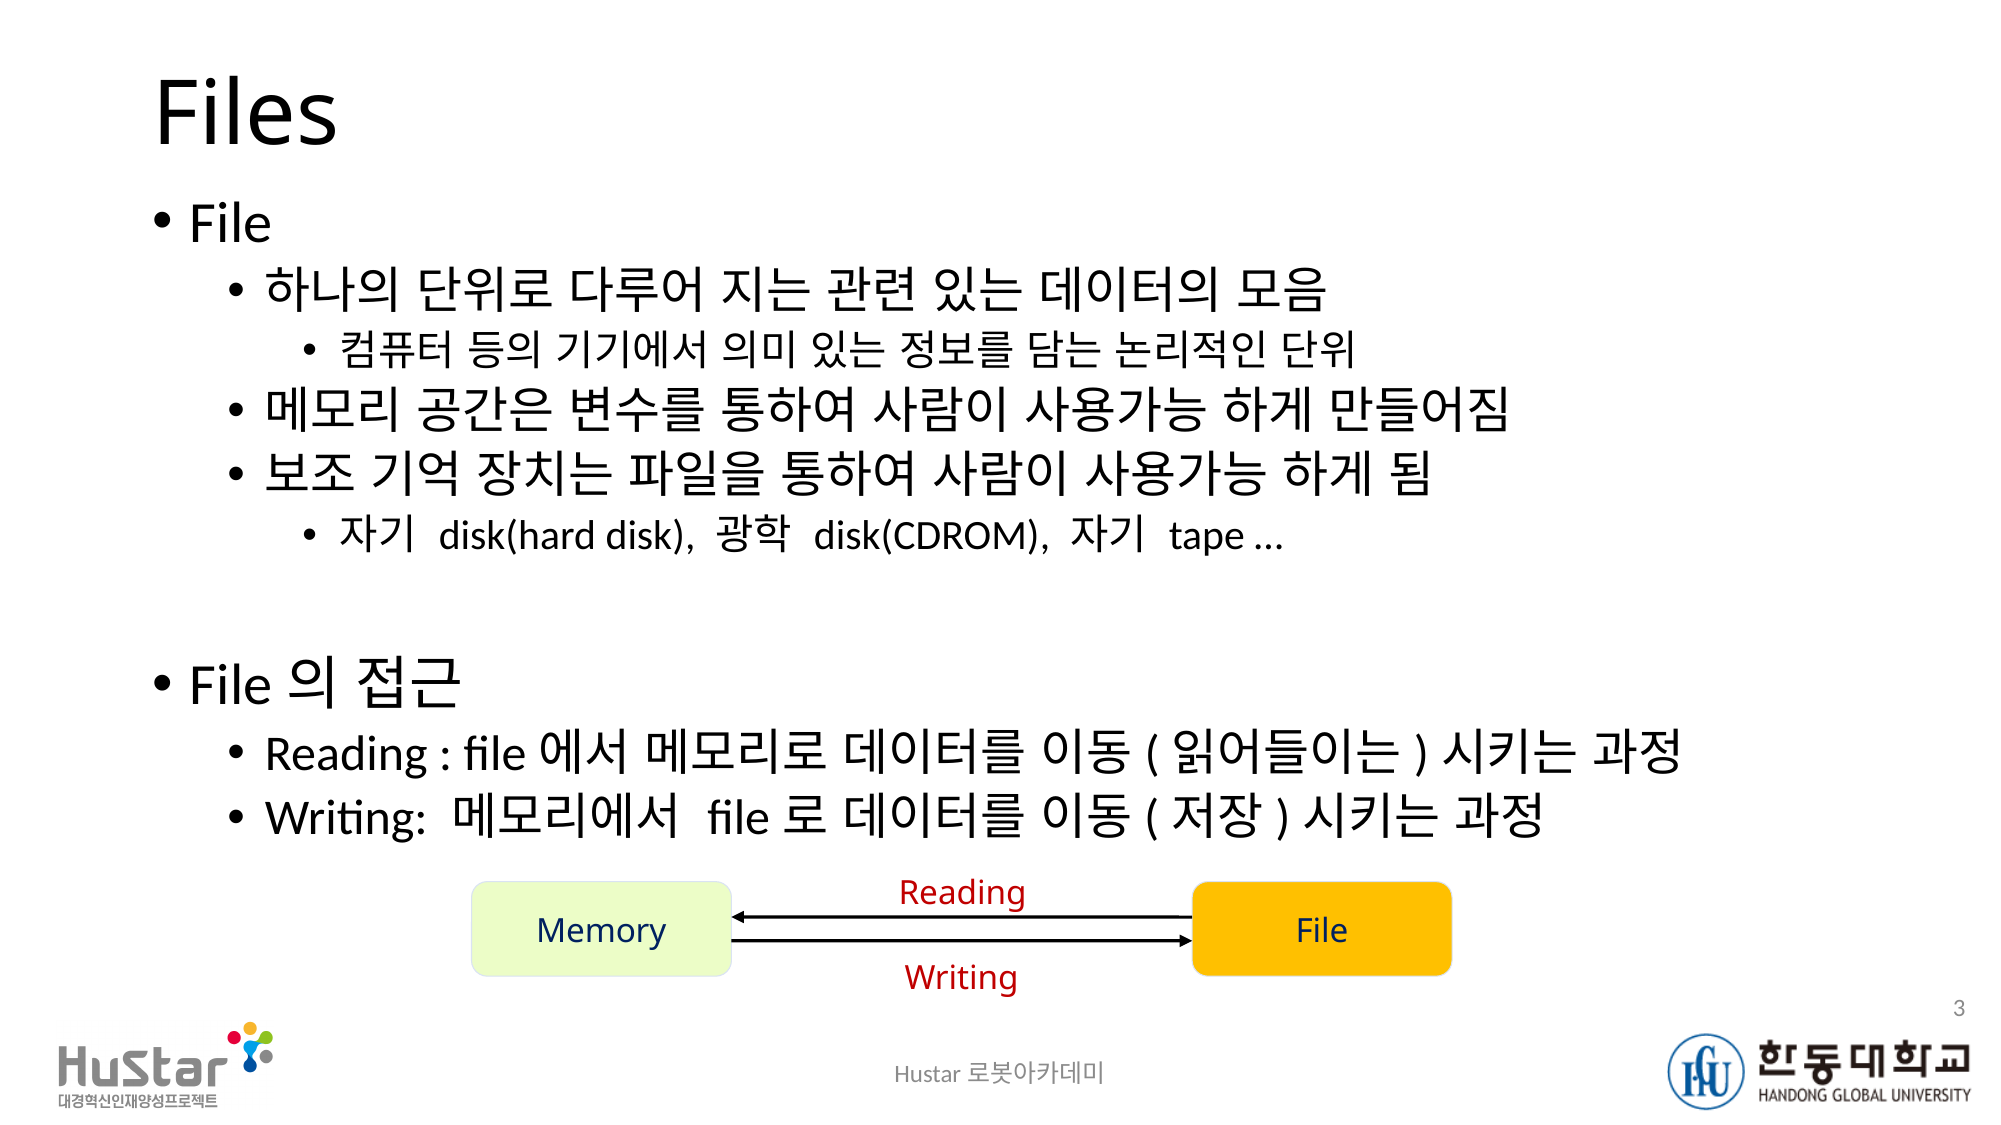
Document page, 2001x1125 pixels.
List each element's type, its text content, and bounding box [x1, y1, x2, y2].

picture [56, 1020, 274, 1110]
title Files [137, 59, 1863, 172]
text_box File [1191, 881, 1453, 977]
text_box [731, 910, 883, 924]
text_box Writing [889, 948, 1034, 1004]
list File 하나의 단위로 다루어 지는 관련 있는 데이터의 모음 컴퓨터 등의 기기에서 의미 있는 정보를 담는 논리적인 단위 메모리 공간은 변수를 통하여 사람이 사용가능 하게 만들어짐 보조 기억 장치는 파일을 통하여 사람이 사용가능 하게 됨 자기 disk(hard disk), 광학 disk(CDROM), 자기 tape … File의 접근 Reading : file에서 메모리로 데이터를 이동(읽어들이는)시키는 과정 Writing: 메모리에서 file로 데이터를 이동(저장)시키는 과정 [137, 184, 1863, 1014]
text_box Reading [883, 863, 1042, 919]
text_box [731, 934, 1193, 948]
picture [1666, 1030, 1981, 1113]
slide_number 3 [1887, 976, 1981, 1037]
text_box Memory [470, 881, 732, 977]
footer Hustar로봇아카데미 [662, 1042, 1338, 1103]
